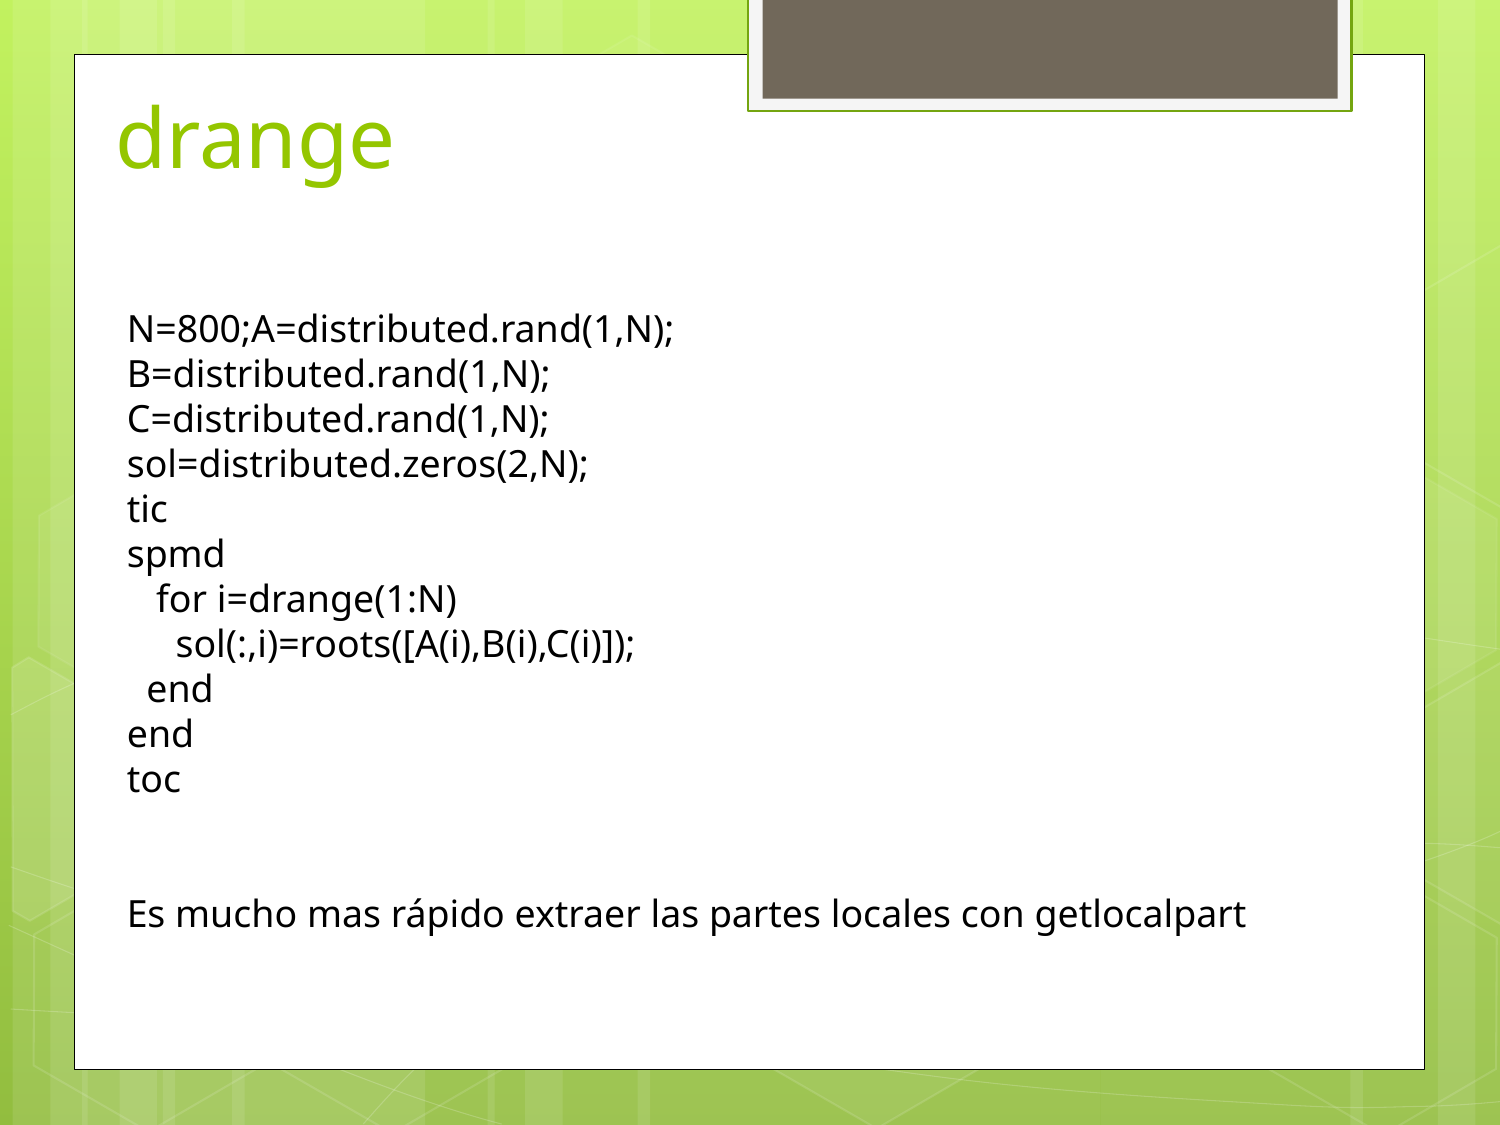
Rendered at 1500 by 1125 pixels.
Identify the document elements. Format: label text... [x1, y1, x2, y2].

text_box N=800;A=distributed.rand(1,N); B=distributed.rand(1,N); C=distributed.rand(1,N); sol=distributed.zeros(2,N); tic spmd for i=drange(1:N) sol(:,i)=roots([A(i),B(i),C(i)]); end end toc Es mucho mas rápido extraer las partes locales con getlocalpart [112, 208, 1412, 1125]
title drange [100, 4, 1253, 193]
